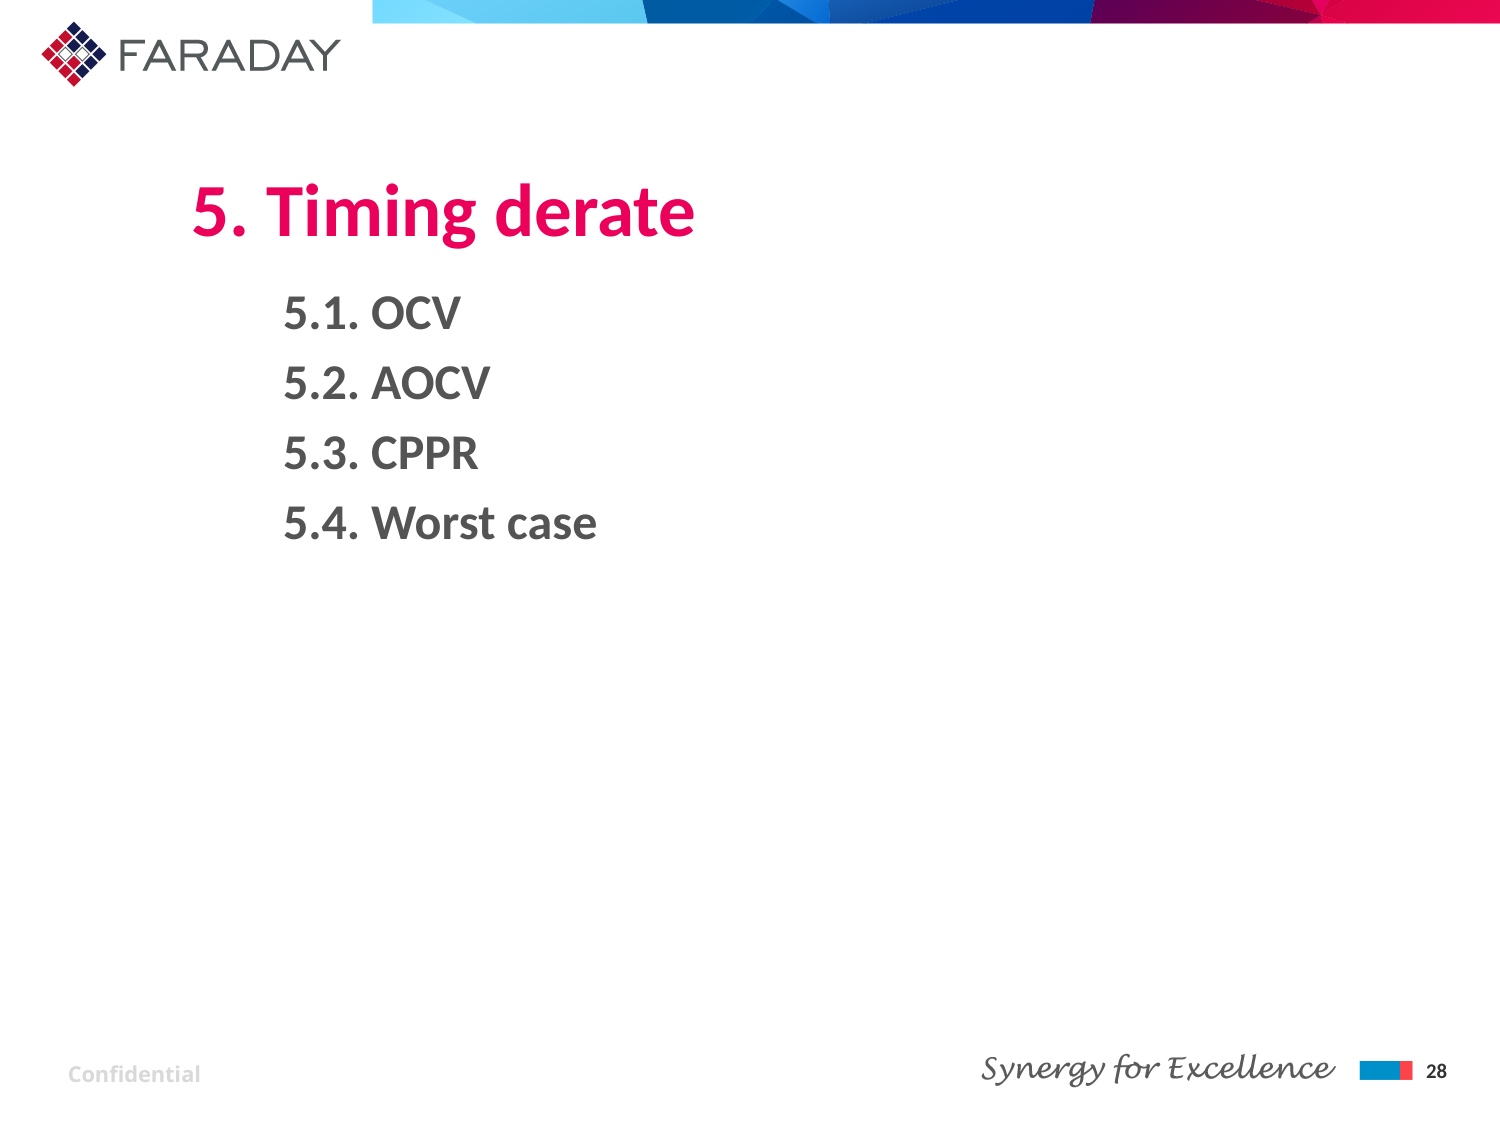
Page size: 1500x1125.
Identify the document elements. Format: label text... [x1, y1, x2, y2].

picture [0, 0, 1500, 1125]
title 5. Timing derate [177, 118, 1418, 296]
list 5.1. OCV 5.2. AOCV 5.3. CPPR 5.4. Worst case [268, 271, 1466, 979]
